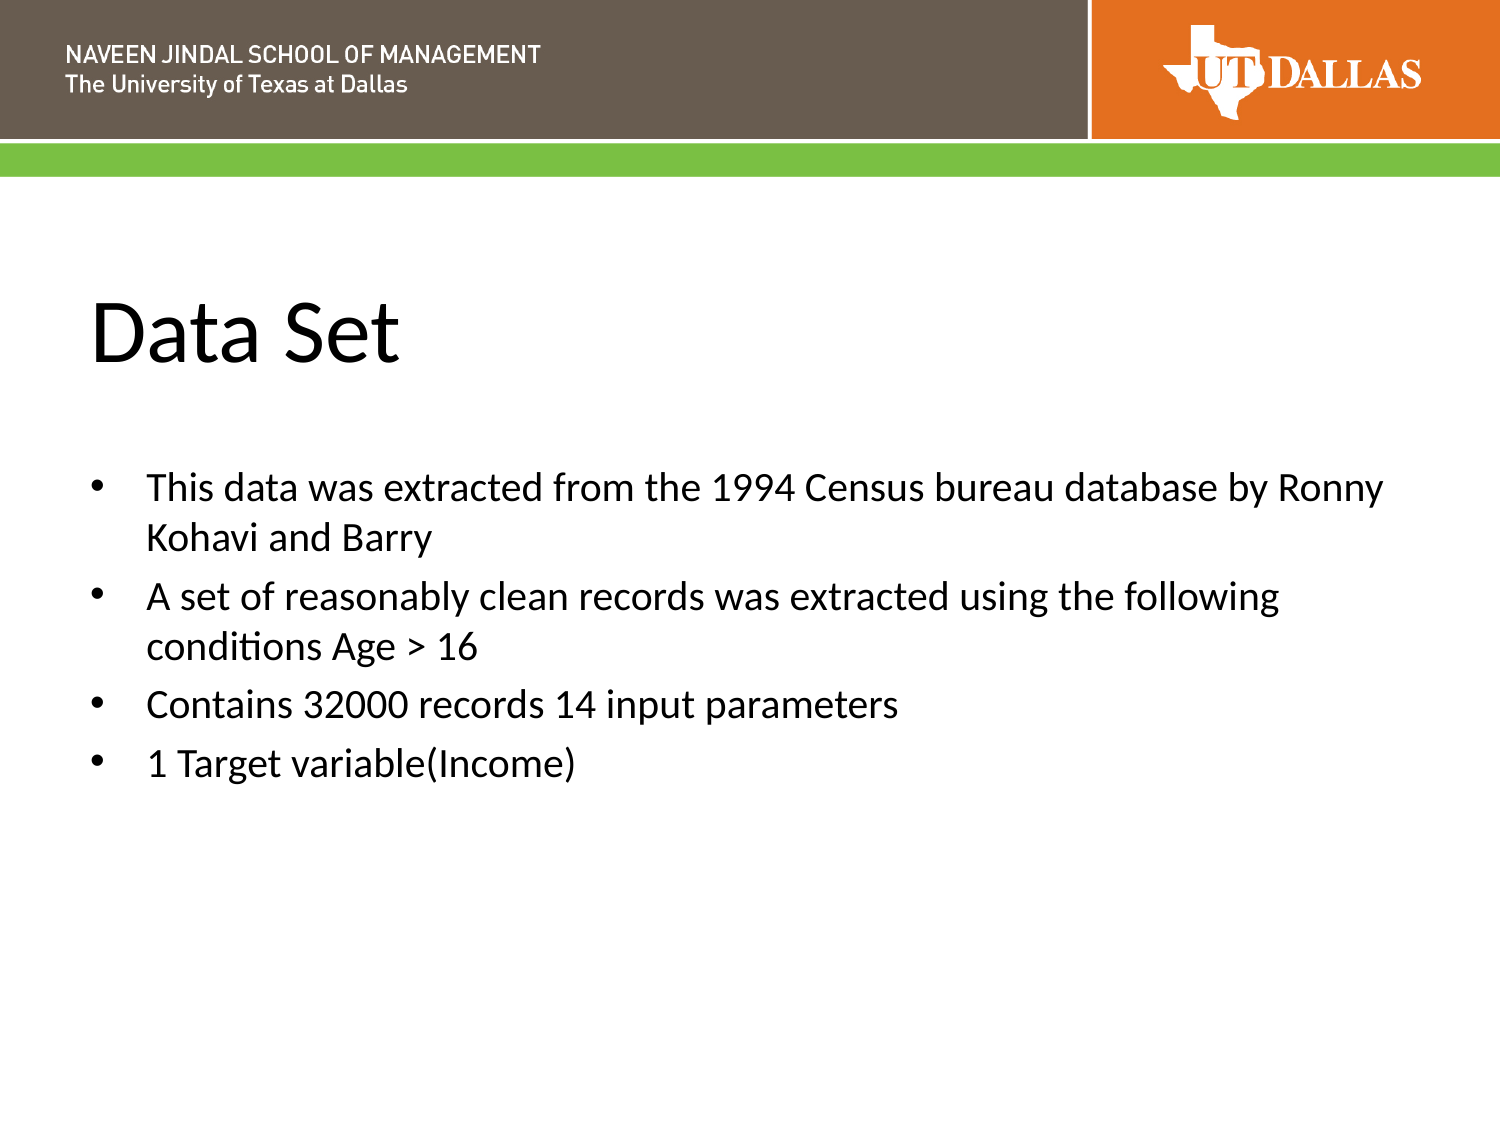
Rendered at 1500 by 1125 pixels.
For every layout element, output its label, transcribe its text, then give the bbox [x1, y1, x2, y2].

list This data was extracted from the 1994 Census bureau database by Ronny Kohavi and Barry A set of reasonably clean records was extracted using the following conditions Age > 16 Contains 32000 records 14 input parameters 1 Target variable(Income) [75, 452, 1425, 972]
picture [0, 0, 1500, 1125]
title Data Set [75, 232, 1425, 421]
